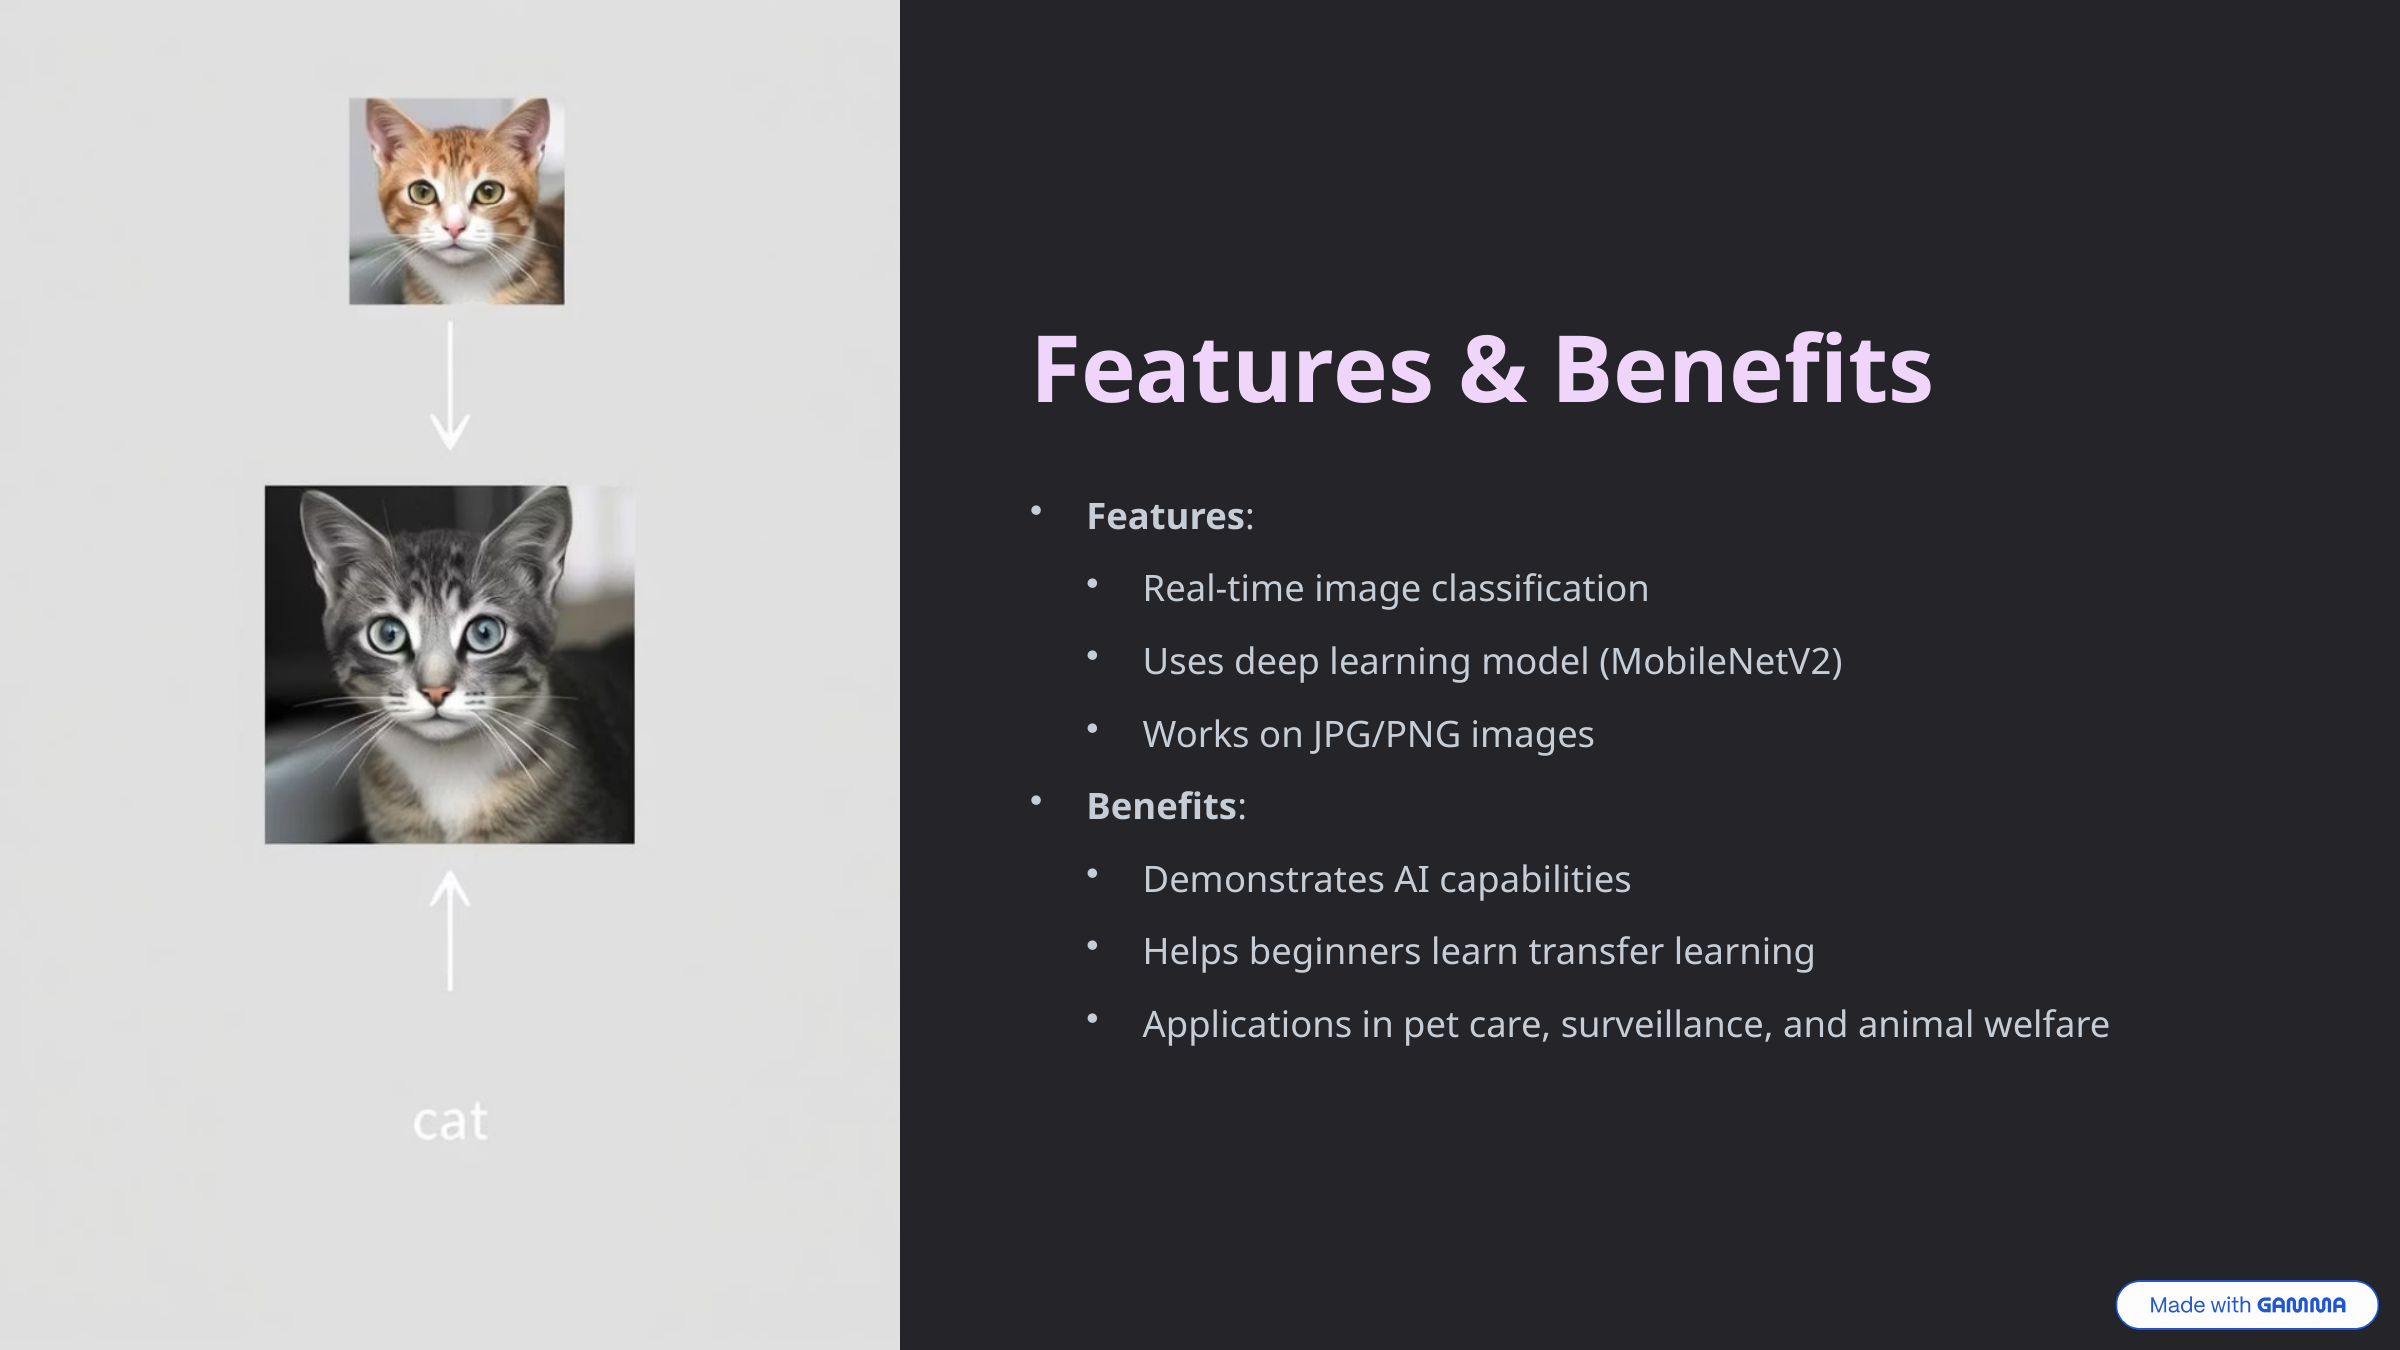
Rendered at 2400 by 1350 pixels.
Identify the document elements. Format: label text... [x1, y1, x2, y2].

text_box Uses deep learning model (MobileNetV2) [1030, 622, 2270, 682]
text_box Features: [1030, 477, 2270, 537]
text_box Real-time image classification [1030, 549, 2270, 610]
text_box Features & Benefits [1030, 305, 1961, 422]
text_box Works on JPG/PNG images [1030, 694, 2270, 755]
text_box Benefits: [1030, 767, 2270, 827]
text_box Helps beginners learn transfer learning [1030, 912, 2270, 973]
text_box Applications in pet care, surveillance, and animal welfare [1030, 985, 2270, 1045]
picture [2106, 1271, 2389, 1339]
text_box Demonstrates AI capabilities [1030, 840, 2270, 900]
picture [0, 0, 900, 1350]
